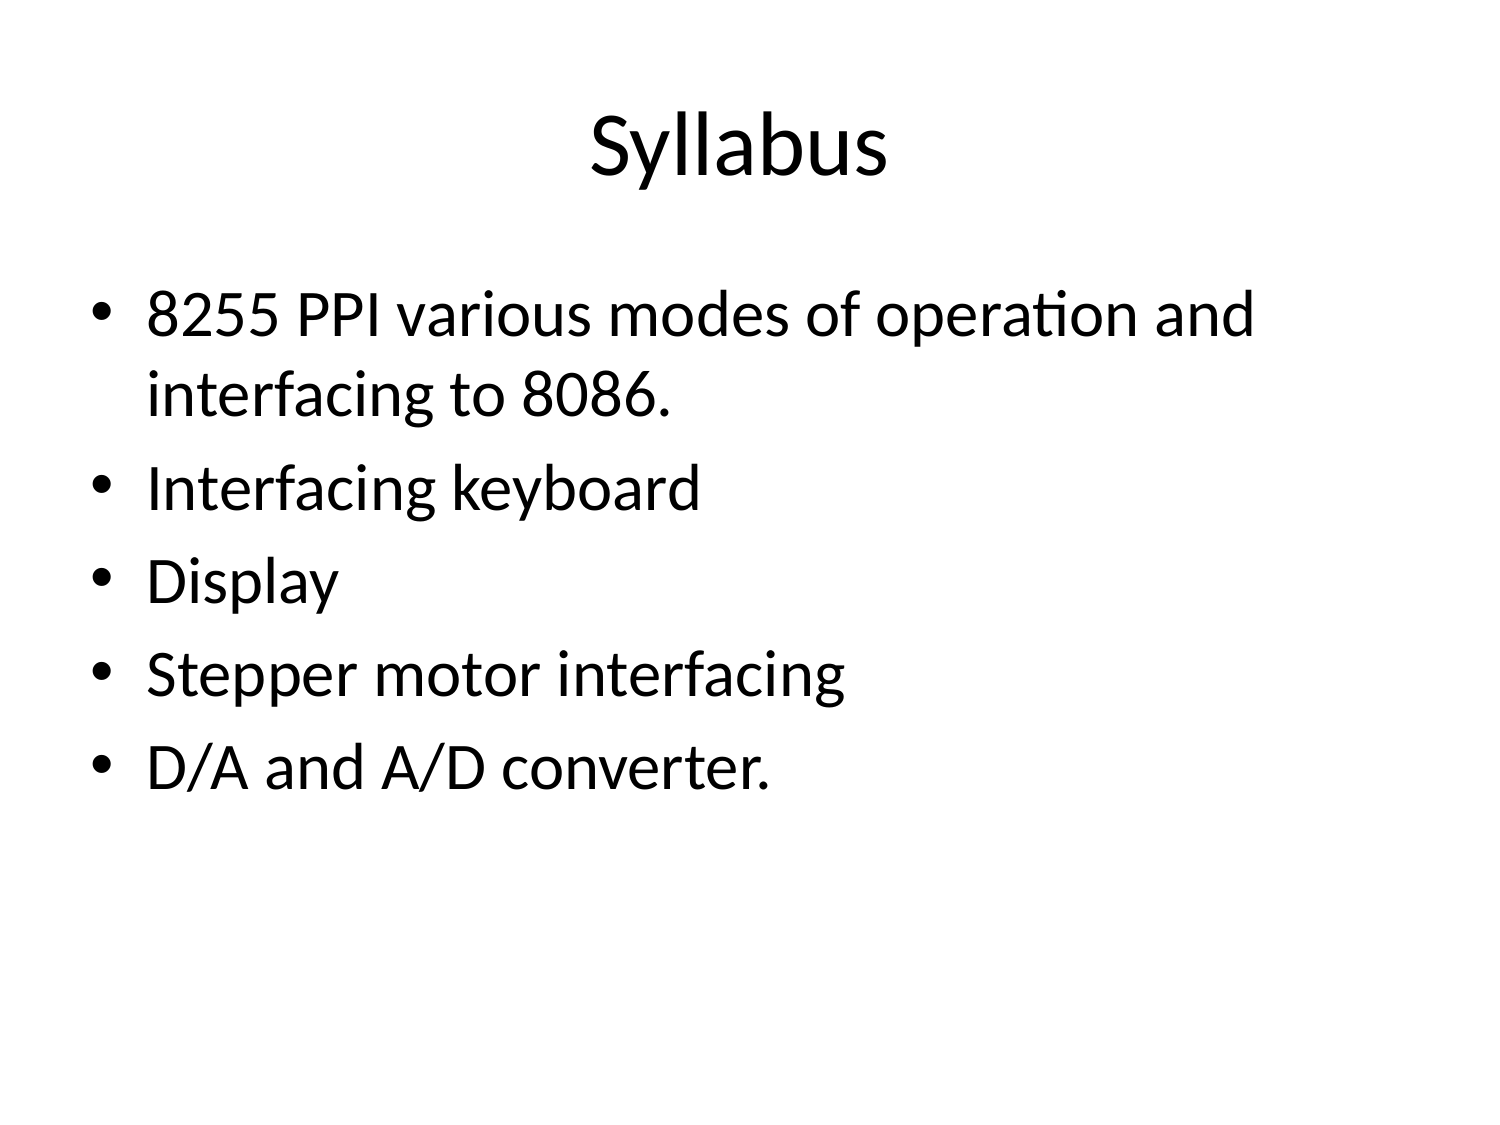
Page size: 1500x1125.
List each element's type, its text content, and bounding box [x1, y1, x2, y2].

title Syllabus [75, 45, 1425, 233]
list 8255 PPI various modes of operation and interfacing to 8086. Interfacing keyboard Display Stepper motor interfacing D/A and A/D converter. [75, 262, 1425, 1005]
